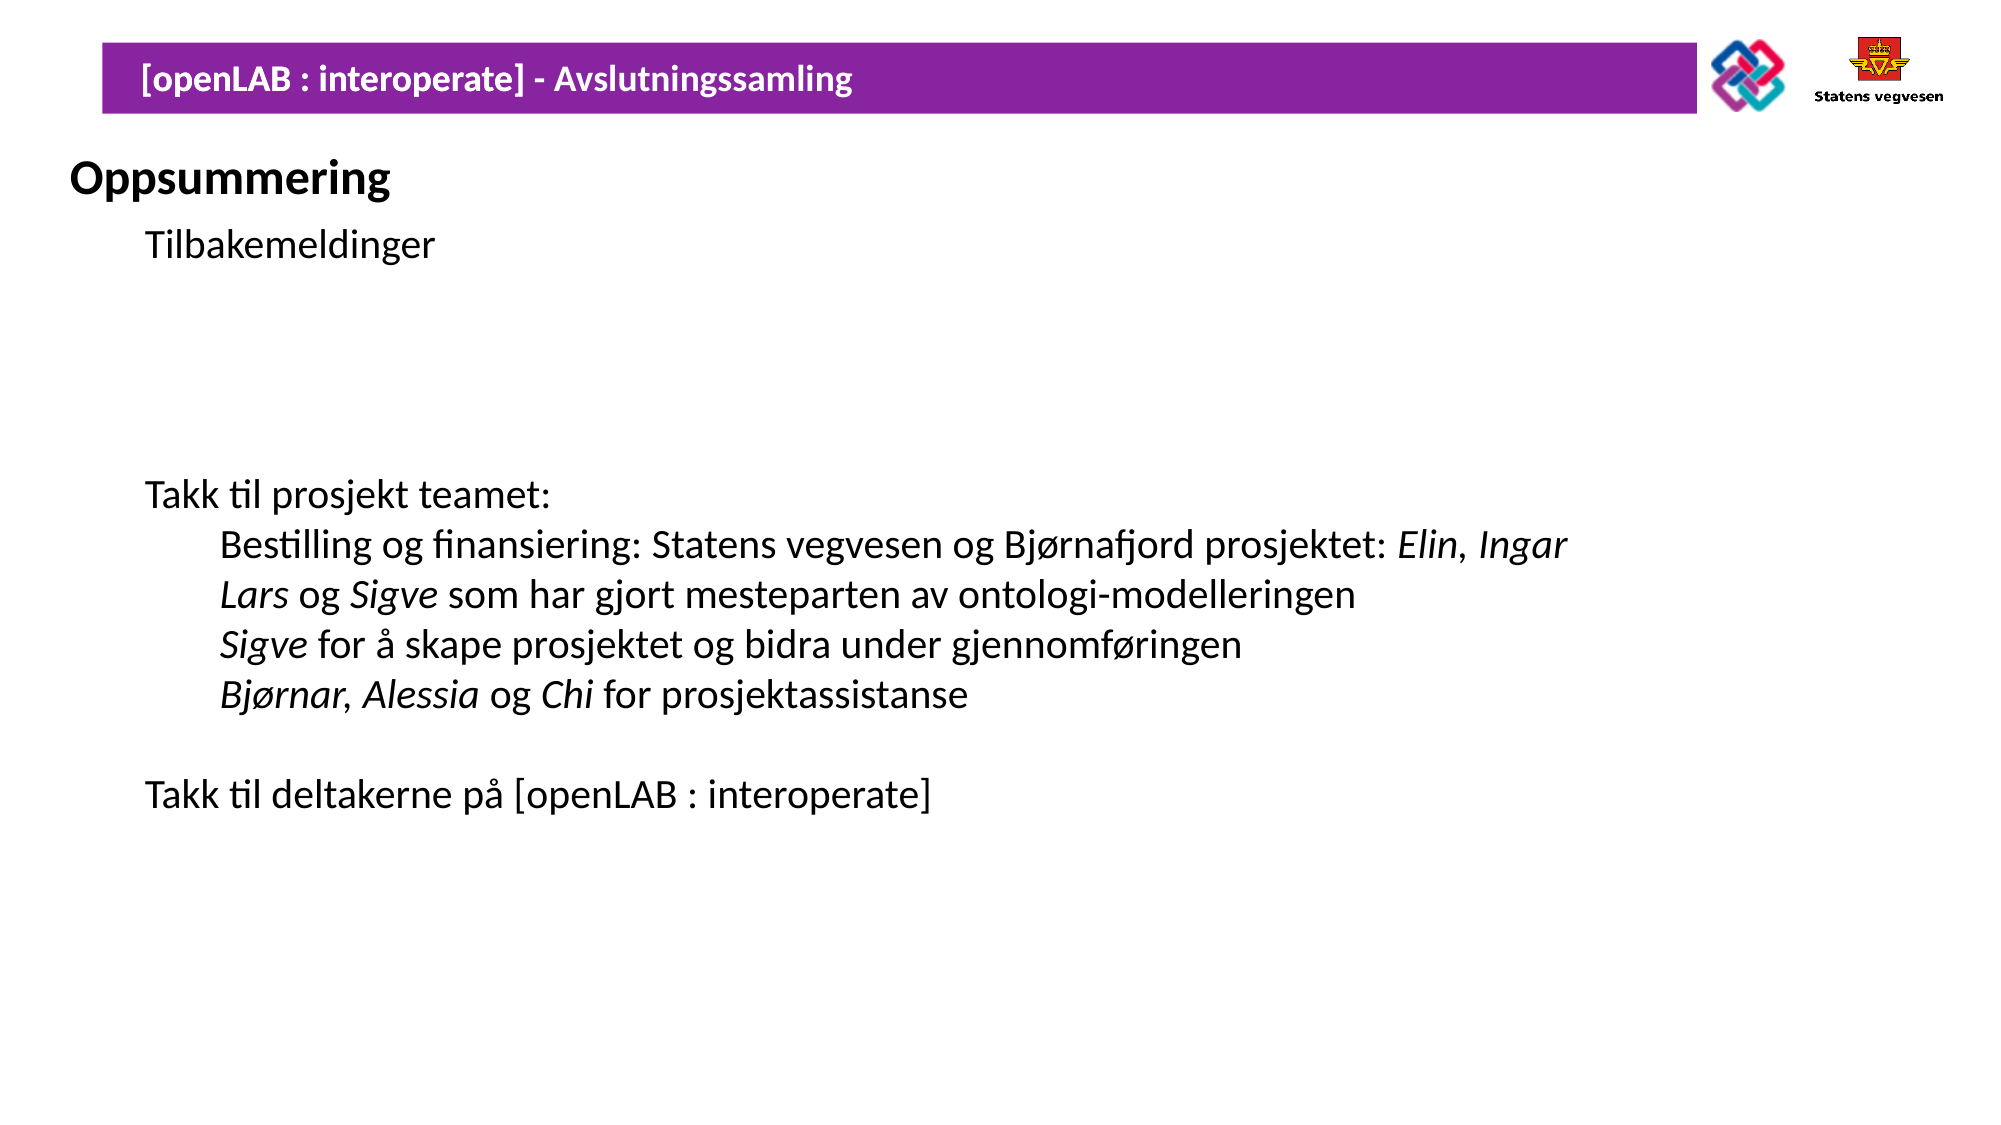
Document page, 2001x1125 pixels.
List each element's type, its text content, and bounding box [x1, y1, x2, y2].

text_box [102, 42, 1698, 114]
text_box Oppsummering Tilbakemeldinger Takk til prosjekt teamet: Bestilling og finansiering: Statens vegvesen og Bjørnafjord prosjektet: Elin, Ingar Lars og Sigve som har gjort mesteparten av ontologi-modelleringen Sigve for å skape prosjektet og bidra under gjennomføringen Bjørnar, Alessia og Chi for prosjektassistanse Takk til deltakerne på [openLAB : interoperate] [54, 137, 1922, 875]
picture [1706, 36, 1786, 114]
picture [1815, 37, 1943, 104]
